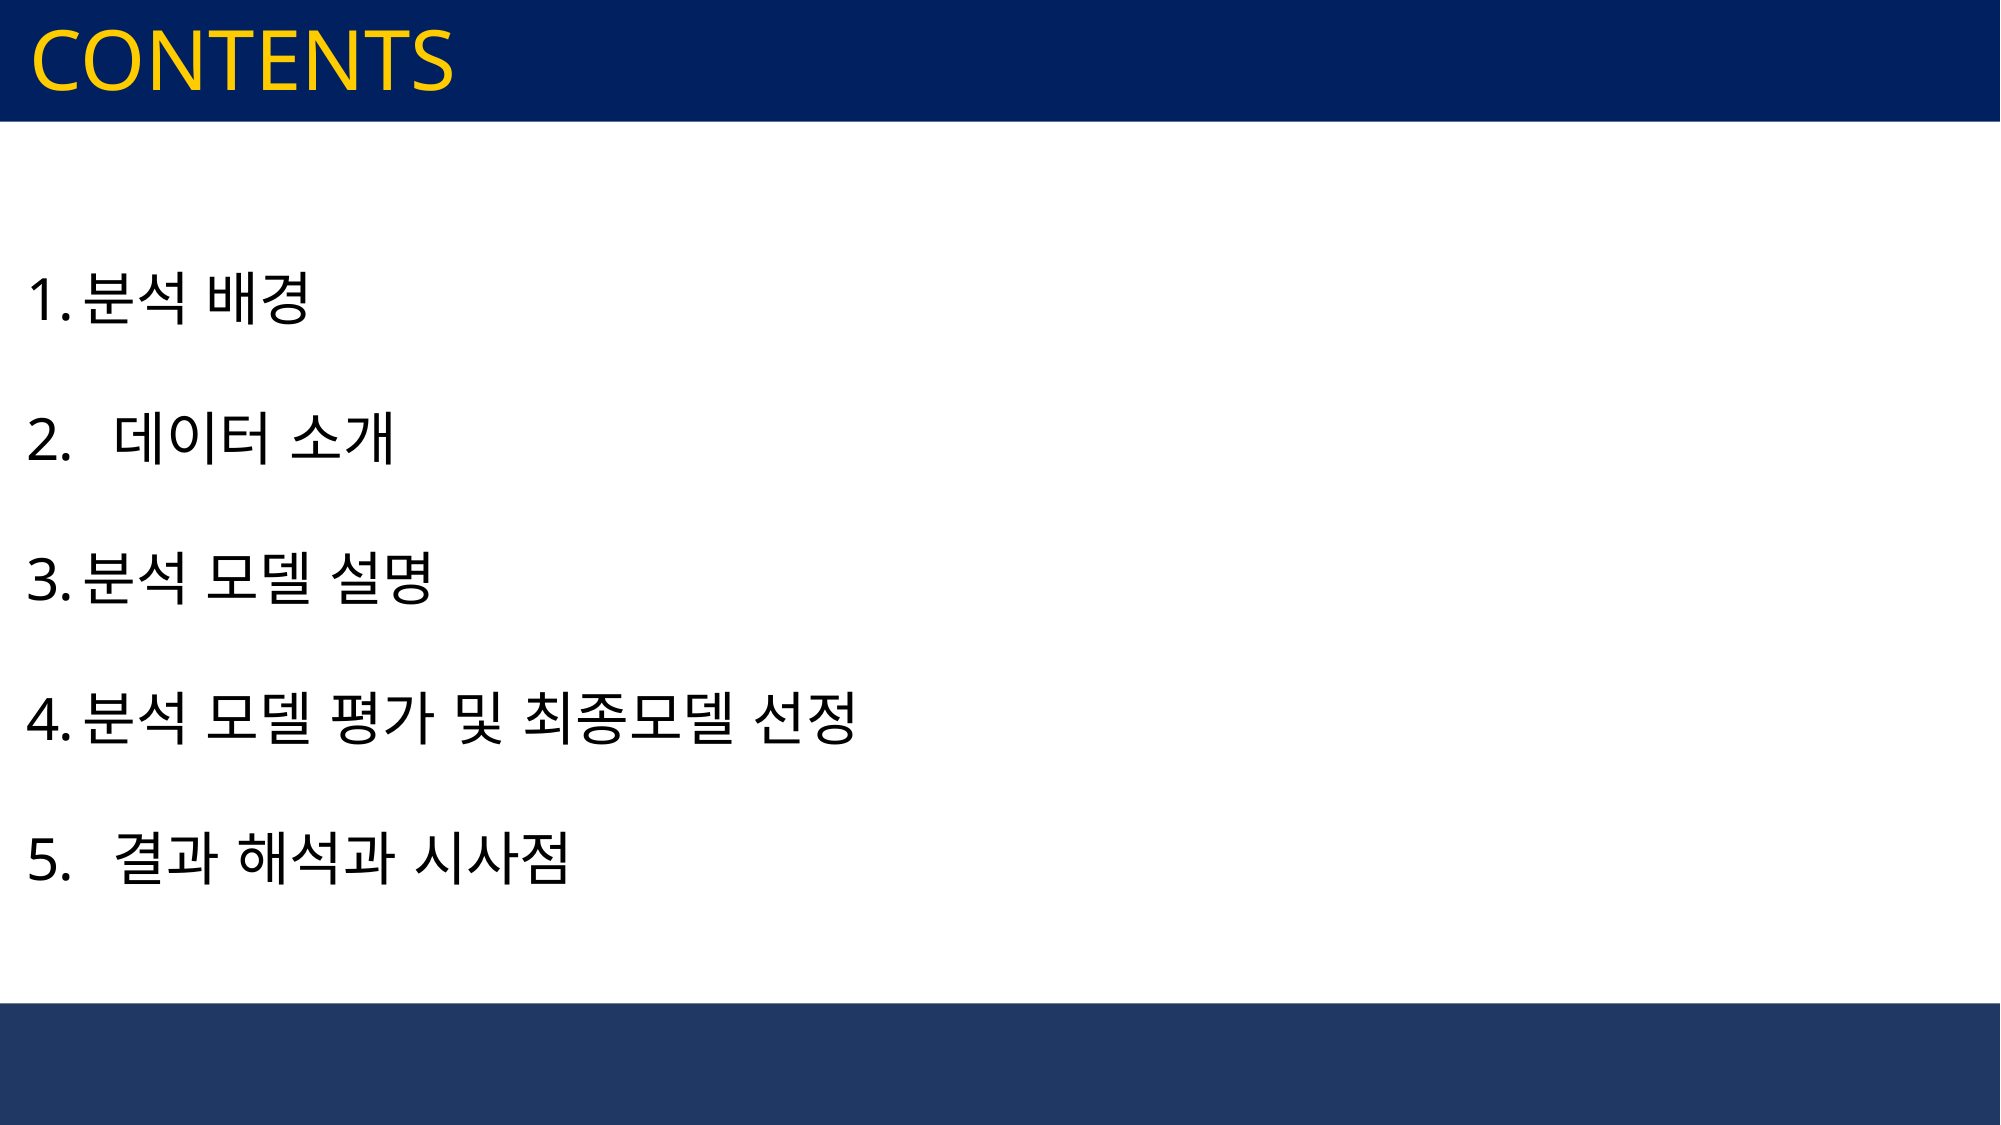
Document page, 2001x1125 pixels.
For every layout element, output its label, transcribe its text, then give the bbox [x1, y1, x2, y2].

text_box CONTENTS [15, 0, 879, 115]
text_box [0, 1002, 2000, 1125]
text_box [0, 0, 2000, 123]
text_box 분석 배경 데이터 소개 분석 모델 설명 분석 모델 평가 및 최종모델 선정 결과 해석과 시사점 [11, 184, 1352, 900]
